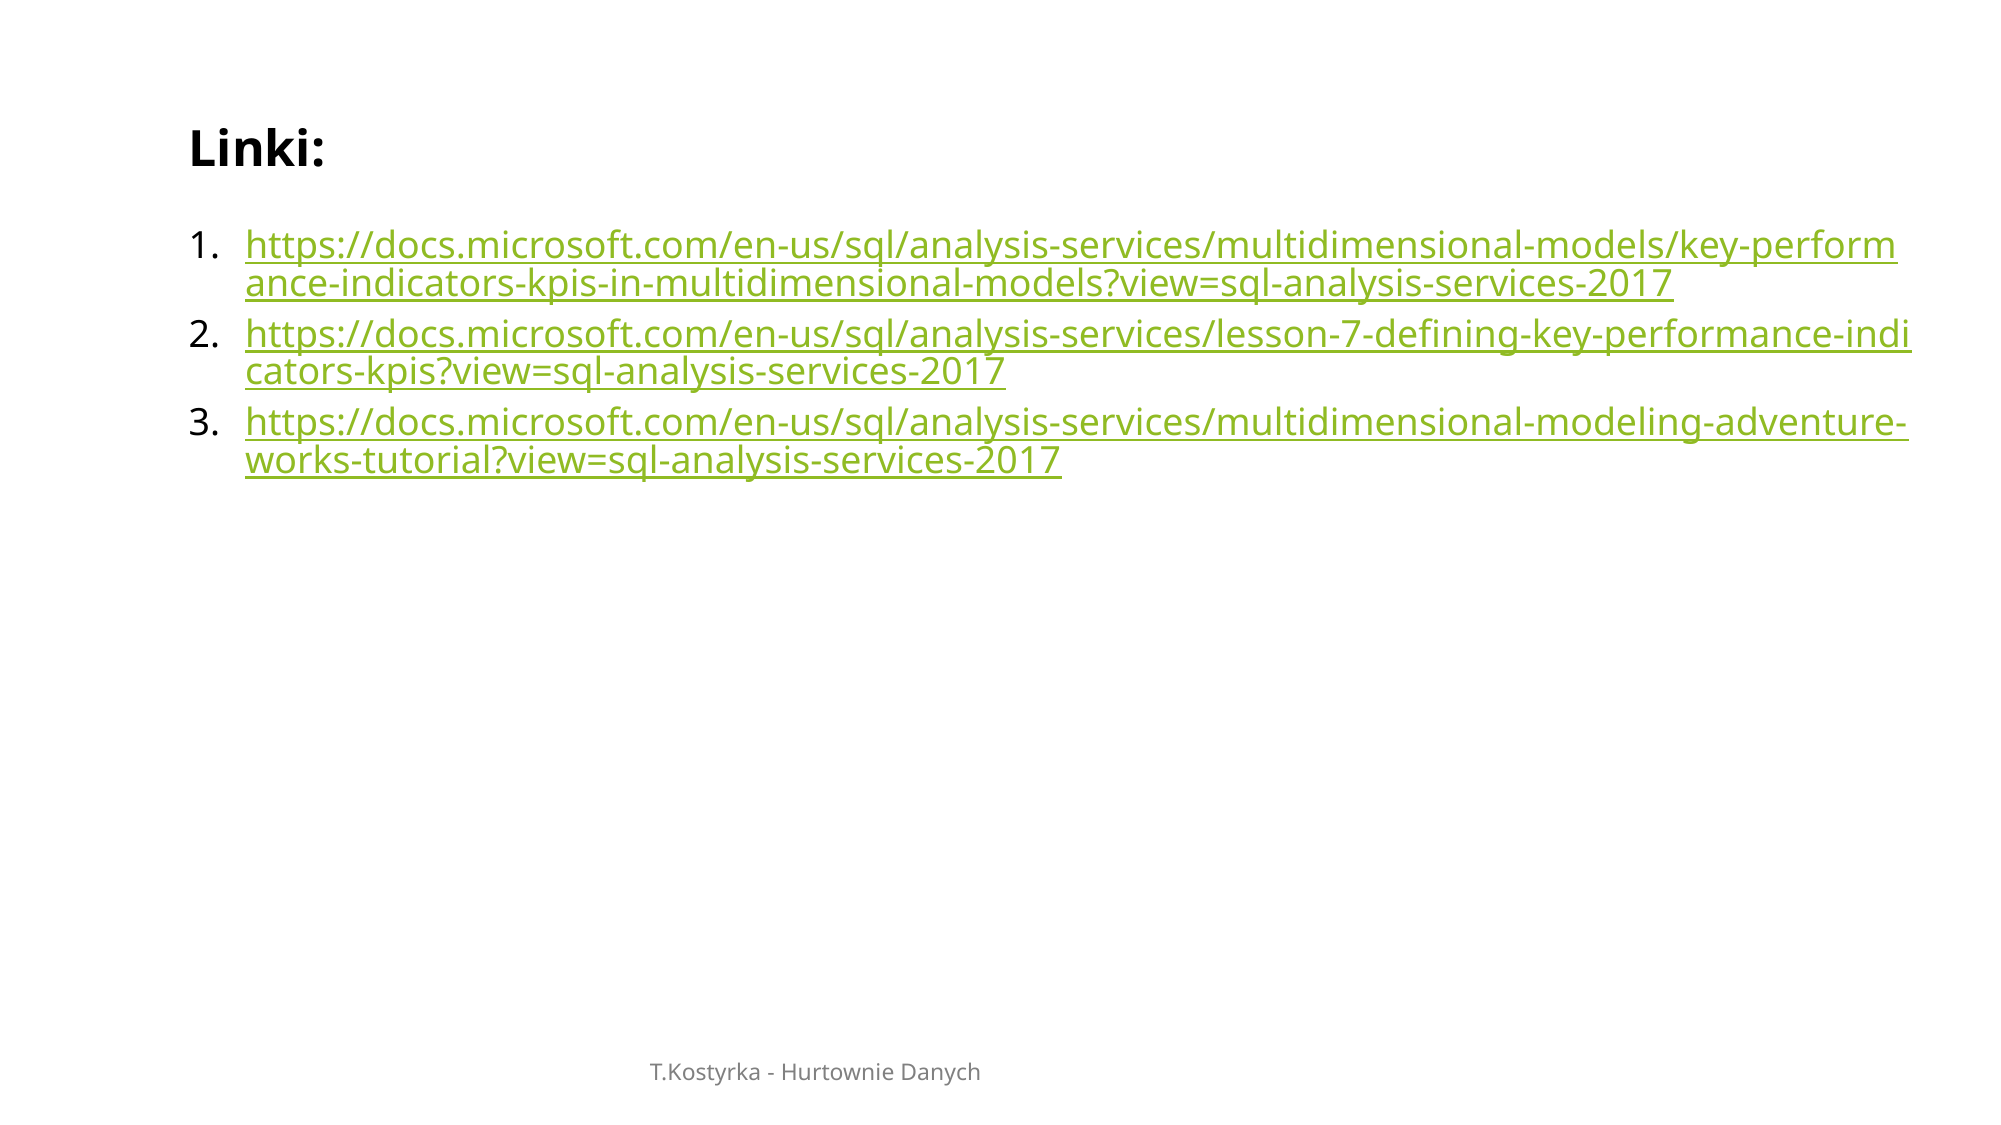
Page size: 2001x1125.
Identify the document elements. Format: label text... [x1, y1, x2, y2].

text_box Linki: https://docs.microsoft.com/en-us/sql/analysis-services/multidimensional-models/key-performance-indicators-kpis-in-multidimensional-models?view=sql-analysis-services-2017 https://docs.microsoft.com/en-us/sql/analysis-services/lesson-7-defining-key-performance-indicators-kpis?view=sql-analysis-services-2017 https://docs.microsoft.com/en-us/sql/analysis-services/multidimensional-modeling-adventure-works-tutorial?view=sql-analysis-services-2017 [99, 108, 1933, 512]
footer T.Kostyrka - Hurtownie Danych [634, 1042, 1605, 1103]
